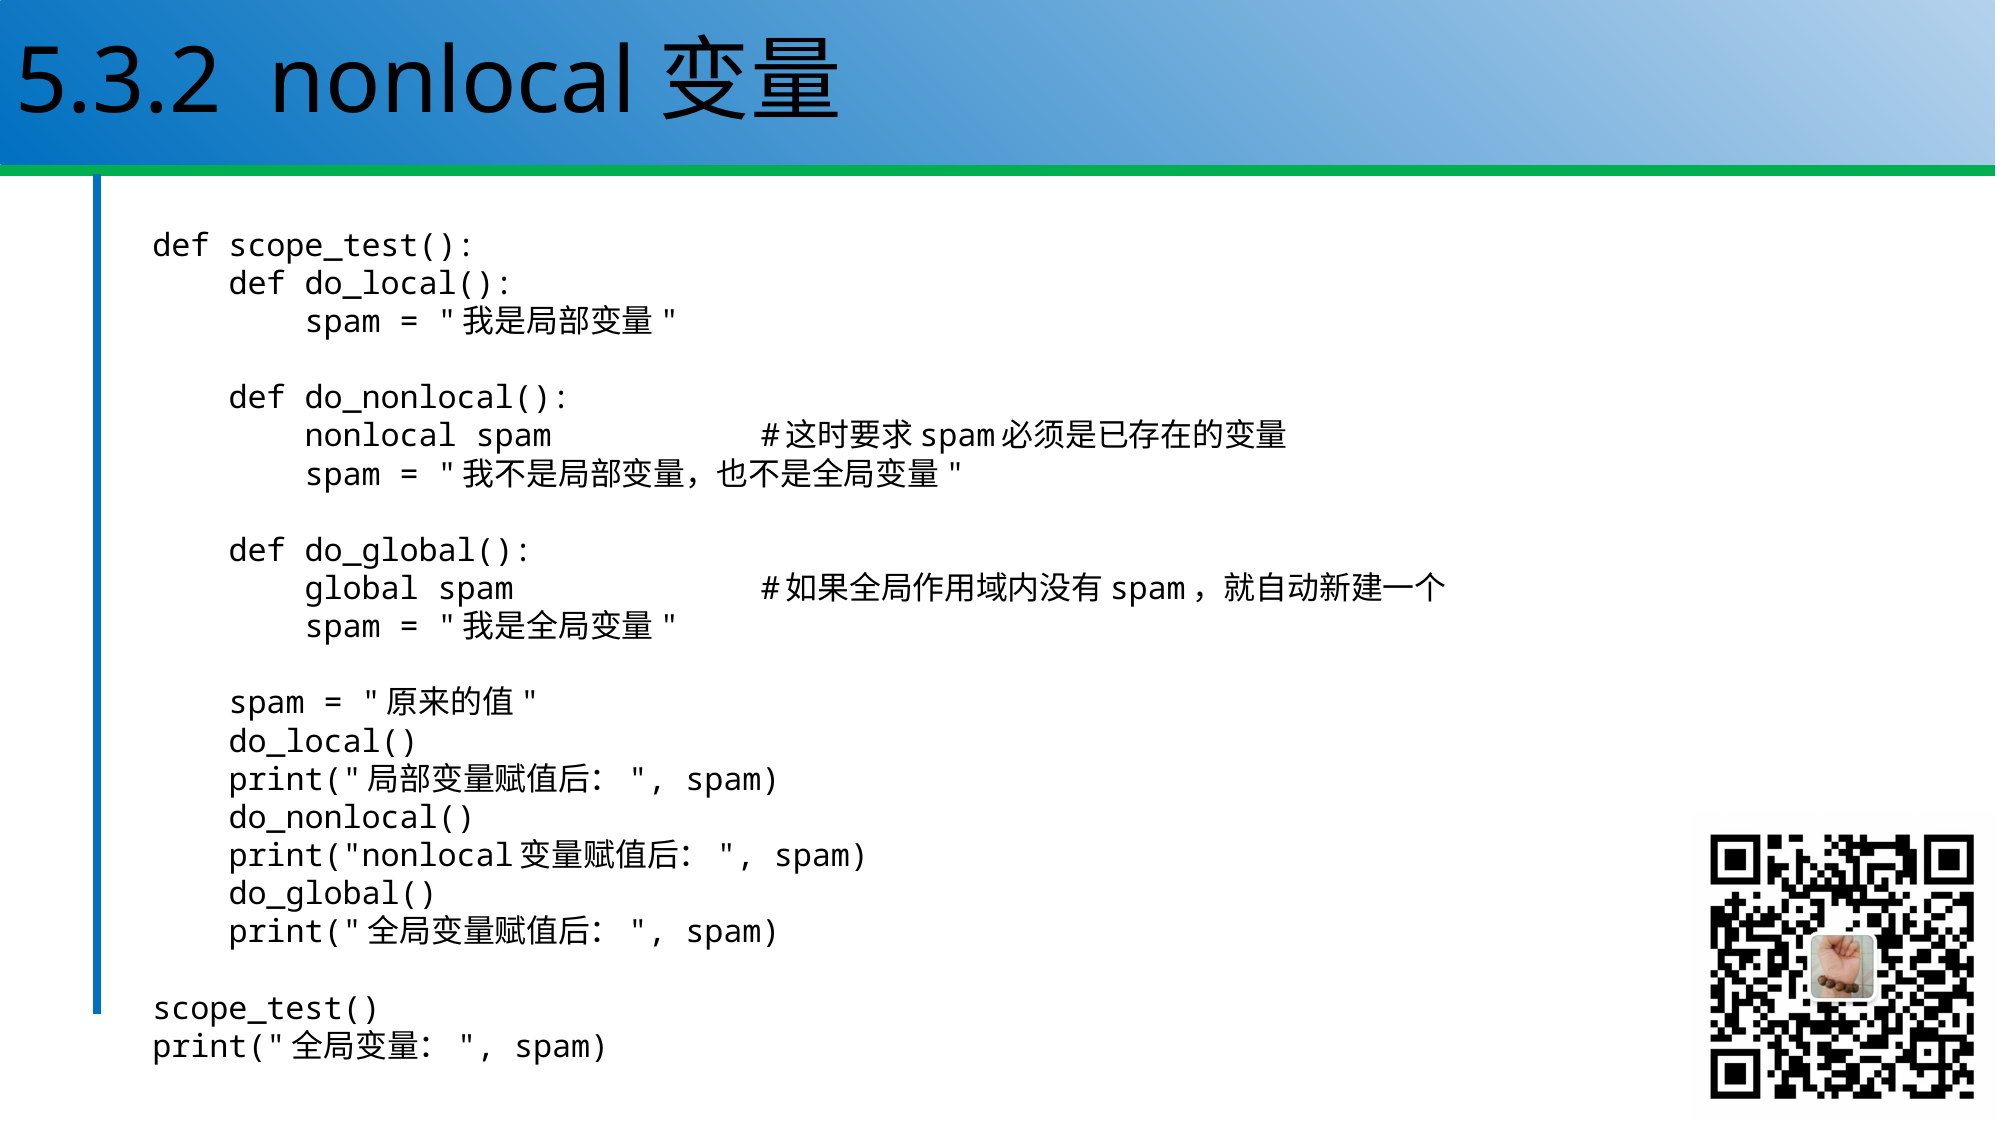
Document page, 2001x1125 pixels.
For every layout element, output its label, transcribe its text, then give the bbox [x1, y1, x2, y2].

picture [1689, 813, 1995, 1120]
title 5.3.2 nonlocal变量 [0, 0, 1995, 165]
list def scope_test(): def do_local(): spam = "我是局部变量" def do_nonlocal(): nonlocal spam #这时要求spam必须是已存在的变量 spam = "我不是局部变量，也不是全局变量" def do_global(): global spam #如果全局作用域内没有spam，就自动新建一个 spam = "我是全局变量" spam = "原来的值" do_local() print("局部变量赋值后：", spam) do_nonlocal() print("nonlocal变量赋值后：", spam) do_global() print("全局变量赋值后：", spam) scope_test() print("全局变量：", spam) [137, 216, 1863, 1074]
slide_number [1412, 1042, 1863, 1103]
